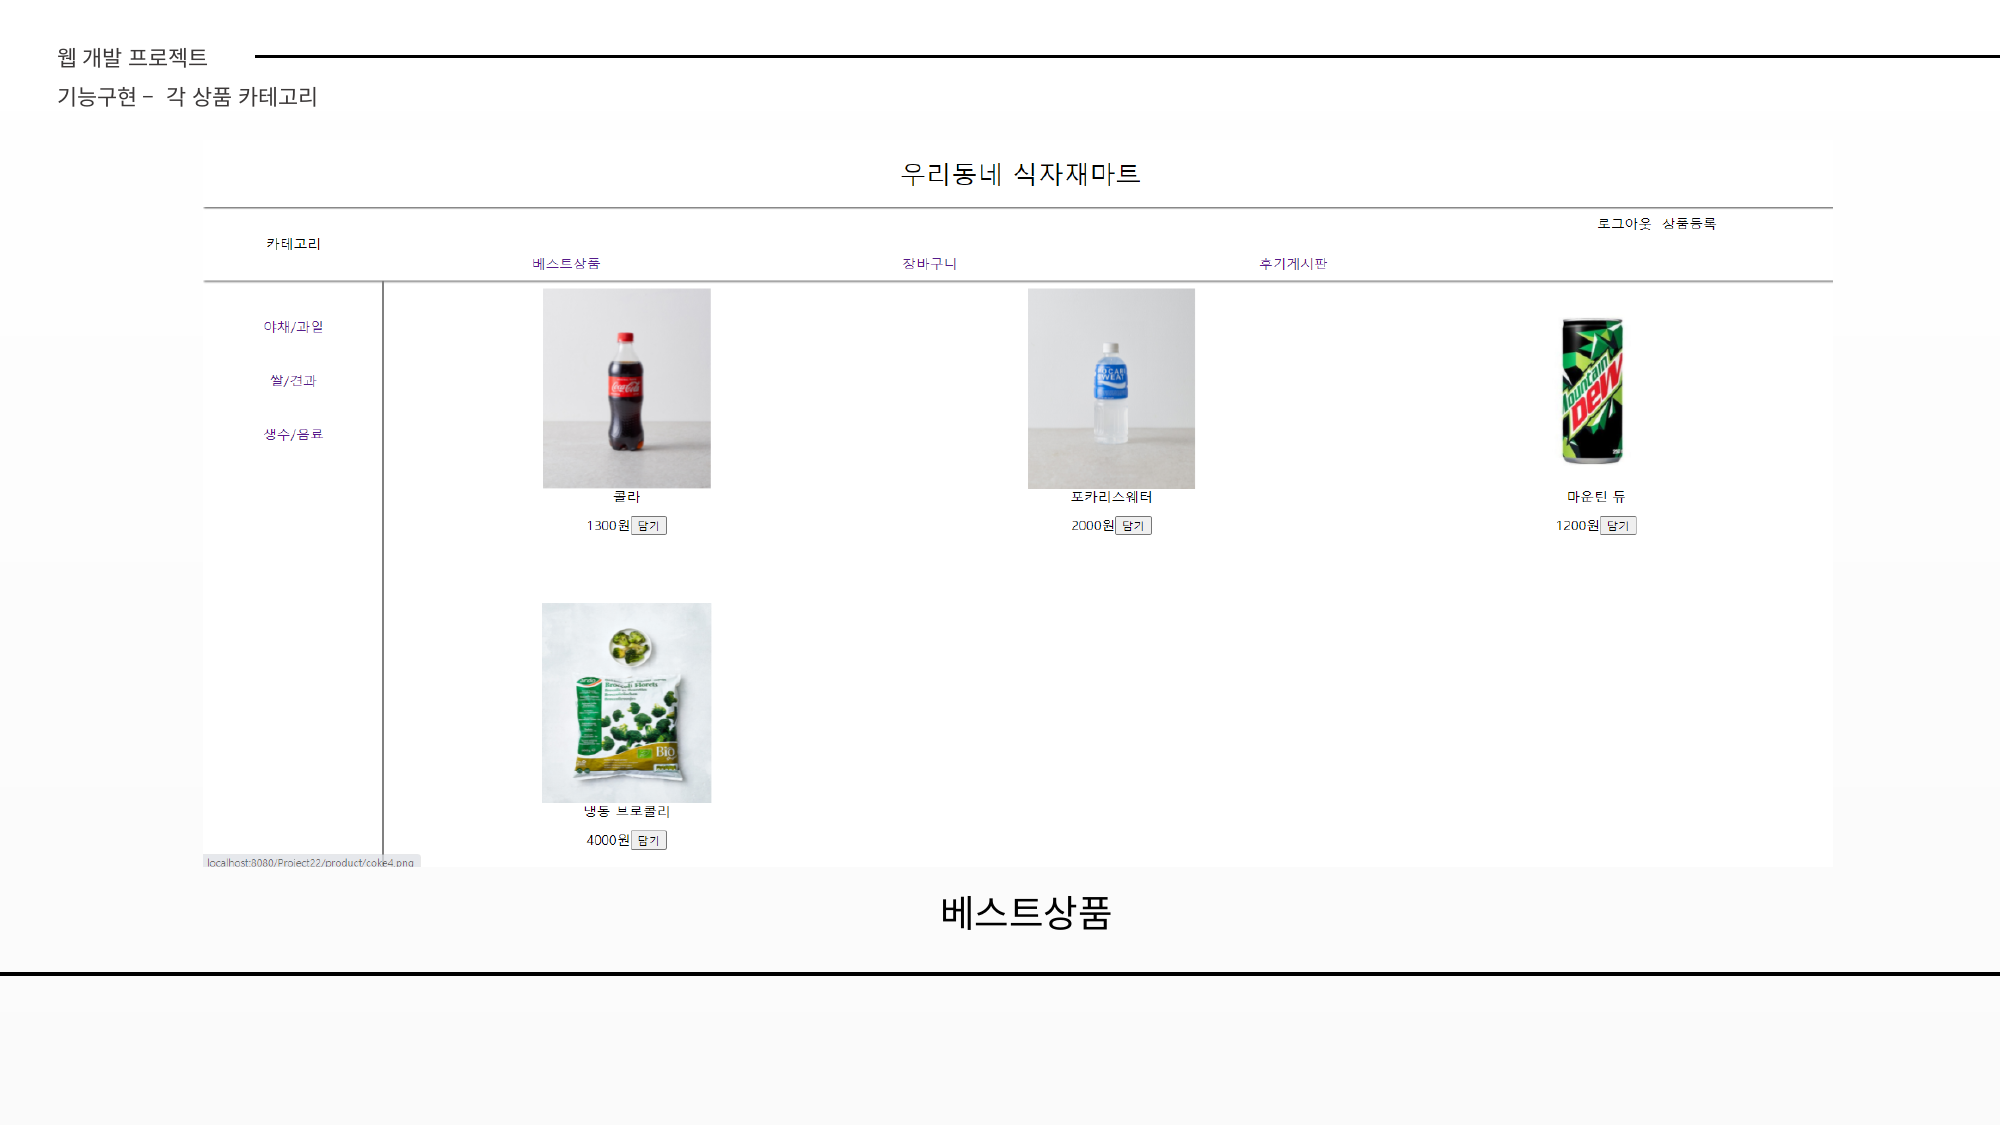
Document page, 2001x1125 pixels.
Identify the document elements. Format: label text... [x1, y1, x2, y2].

picture [203, 140, 1833, 867]
text_box 웹 개발 프로젝트 기능구현 – 각 상품 카테고리 [42, 0, 390, 118]
text_box 베스트상품 [925, 882, 1128, 943]
